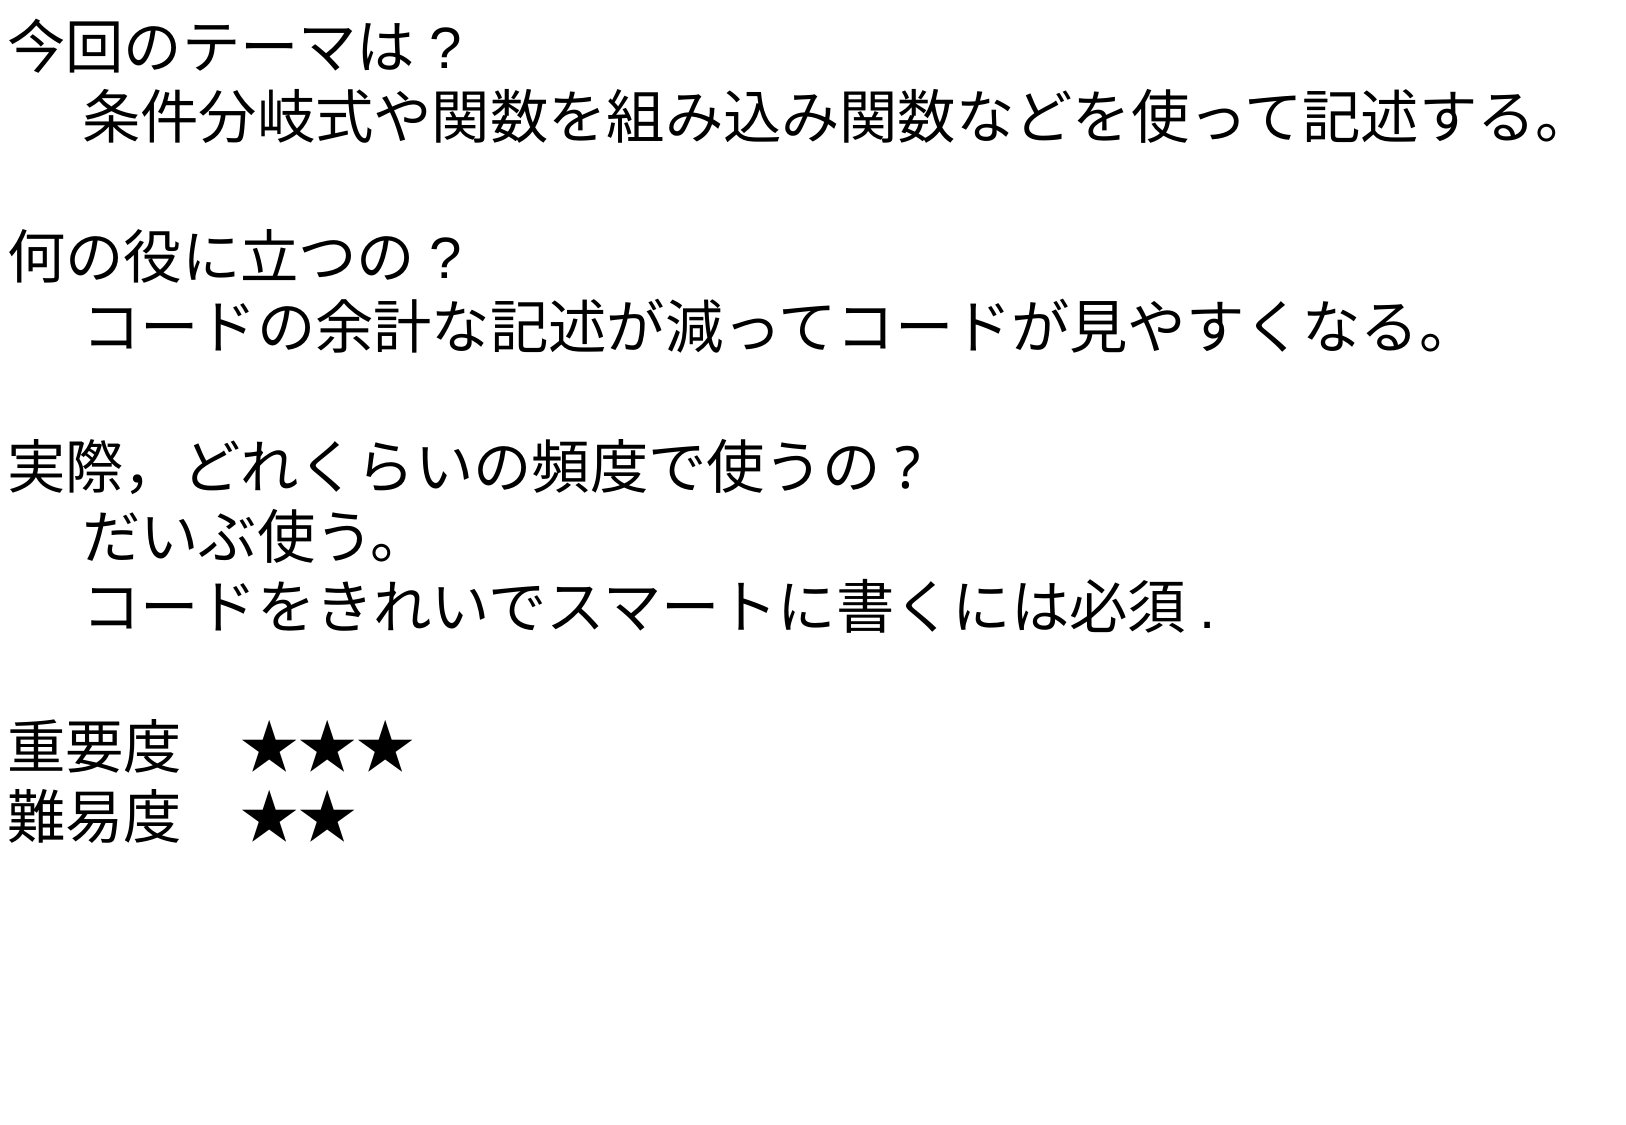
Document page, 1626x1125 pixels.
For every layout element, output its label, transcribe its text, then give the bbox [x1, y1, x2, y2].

text_box 今回のテーマは? 条件分岐式や関数を組み込み関数などを使って記述する。 何の役に立つの? コードの余計な記述が減ってコードが見やすくなる。 実際，どれくらいの頻度で使うの? だいぶ使う。 コードをきれいでスマートに書くには必須. 重要度 ★★★ 難易度 ★★ [0, 2, 1625, 858]
